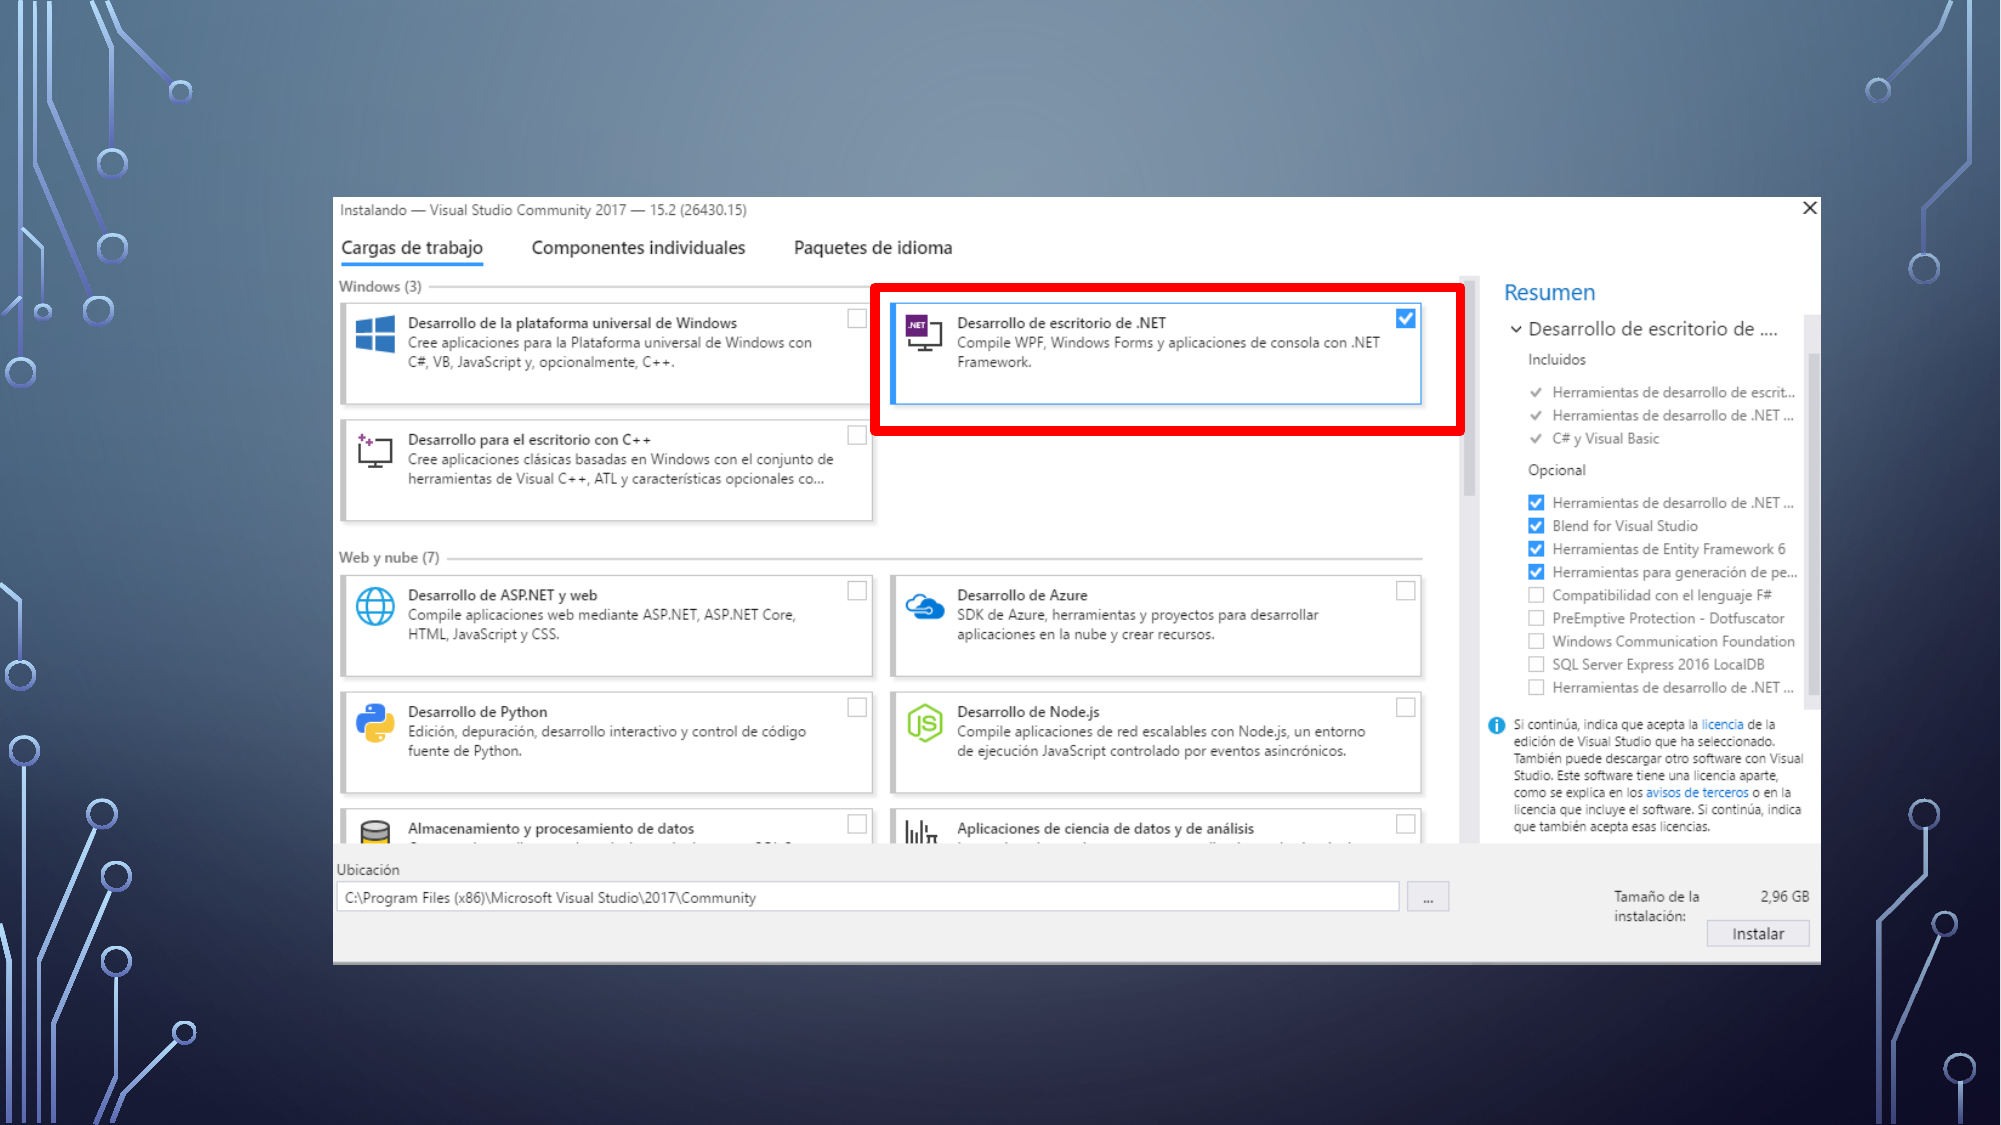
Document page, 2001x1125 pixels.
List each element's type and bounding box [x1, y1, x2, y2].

picture [332, 197, 1821, 965]
